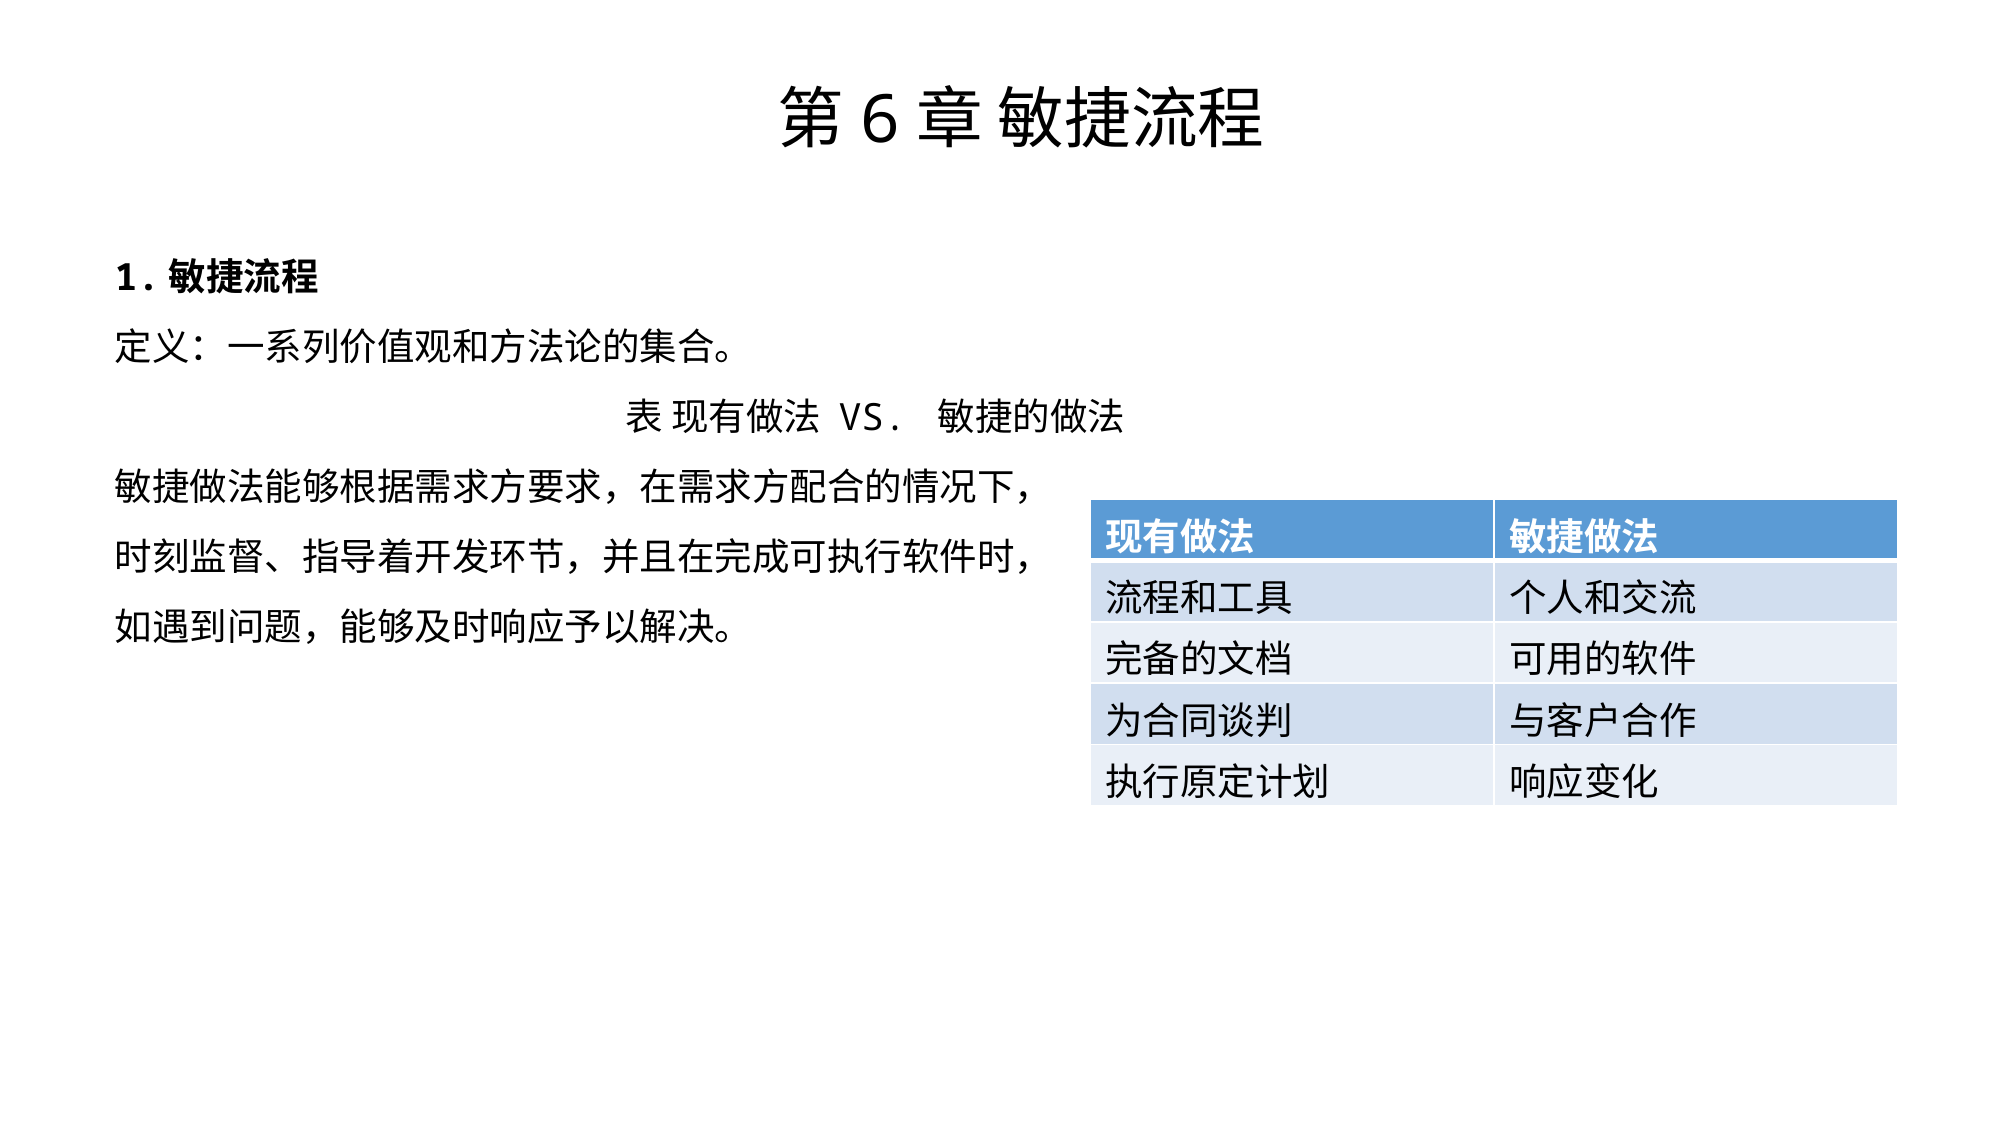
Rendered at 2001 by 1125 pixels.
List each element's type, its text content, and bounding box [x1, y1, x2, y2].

table_cell 可用的软件 [1495, 623, 1897, 682]
table_cell 响应变化 [1495, 745, 1897, 805]
table_cell 与客户合作 [1495, 684, 1897, 744]
text_box 1.敏捷流程 定义：一系列价值观和方法论的集合。 表 现有做法 VS. 敏捷的做法 敏捷做法能够根据需求方要求，在需求方配合的情况下， 时刻监督、指导着开发环节，并且在完成可执行软件时， 如遇到问题，能够及时响应予以解决。 [99, 245, 1910, 936]
table_cell 个人和交流 [1495, 563, 1897, 621]
table_header 现有做法 [1091, 500, 1493, 558]
table_cell 完备的文档 [1091, 623, 1493, 682]
table_cell 执行原定计划 [1091, 745, 1493, 805]
table_header 敏捷做法 [1495, 500, 1897, 558]
subtitle 第6章 敏捷流程 [271, 77, 1772, 187]
table_cell 为合同谈判 [1091, 684, 1493, 744]
table_cell 流程和工具 [1091, 563, 1493, 621]
